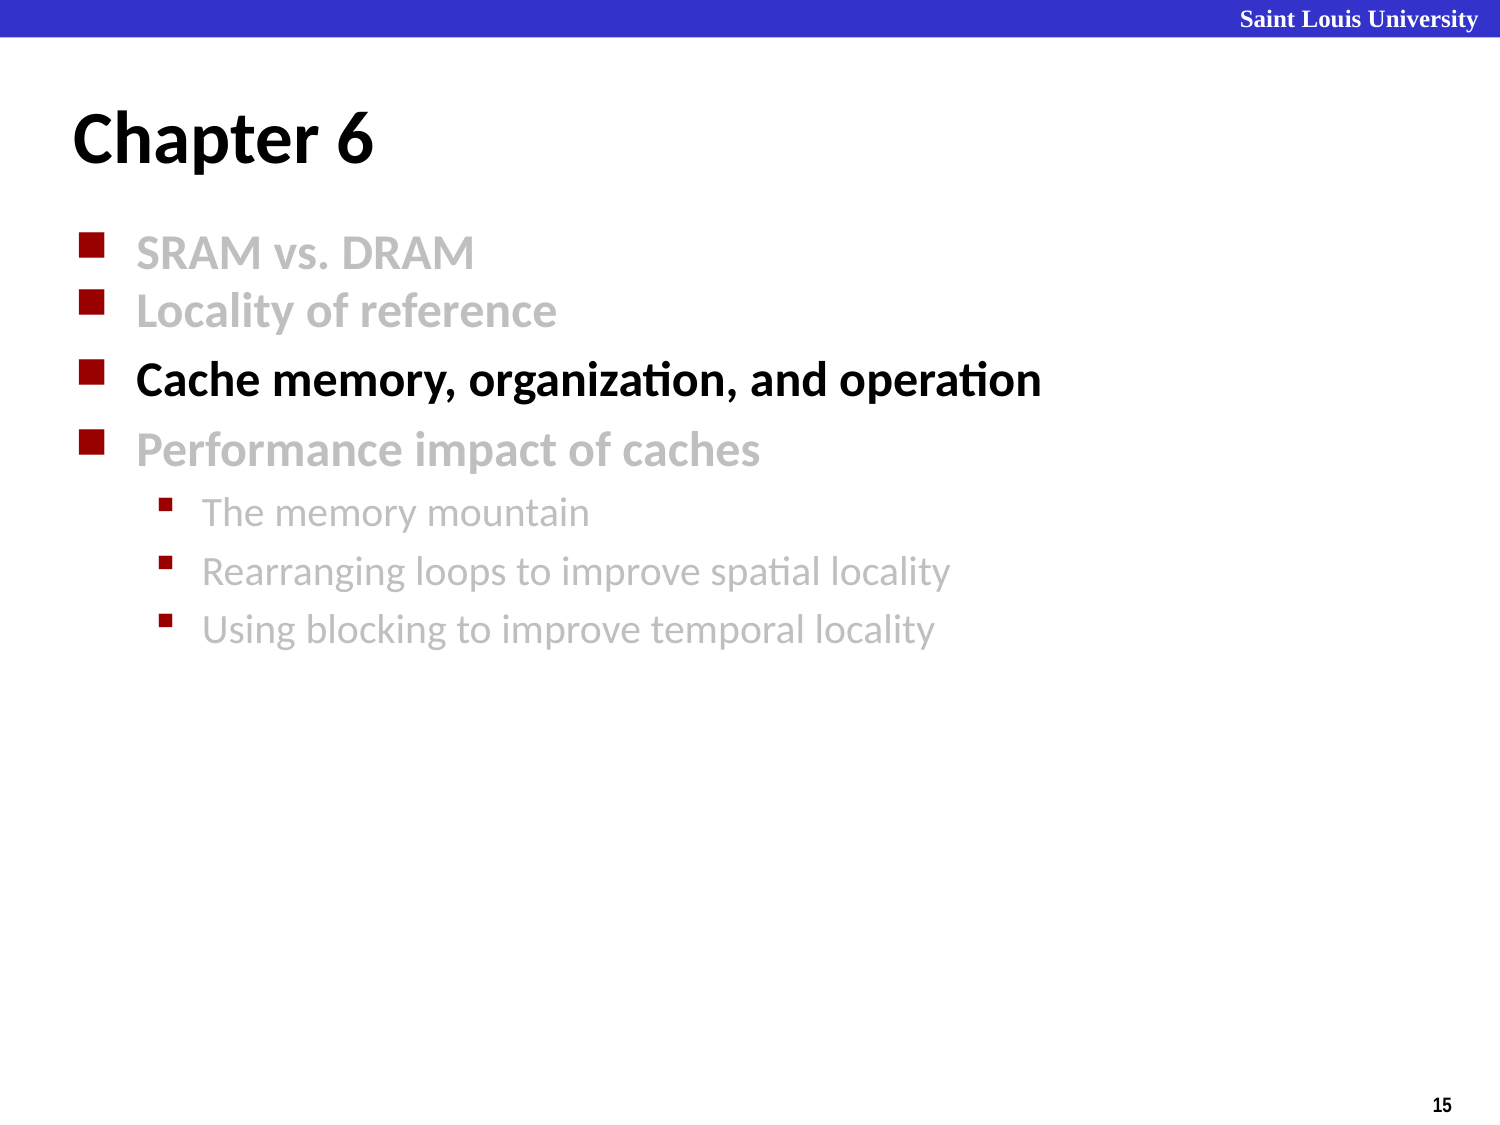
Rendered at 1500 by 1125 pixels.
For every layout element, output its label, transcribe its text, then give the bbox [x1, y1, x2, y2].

list SRAM vs. DRAM Locality of reference Cache memory, organization, and operation Performance impact of caches The memory mountain Rearranging loops to improve spatial locality Using blocking to improve temporal locality [64, 223, 1361, 1040]
title Chapter 6 [58, 71, 1305, 197]
